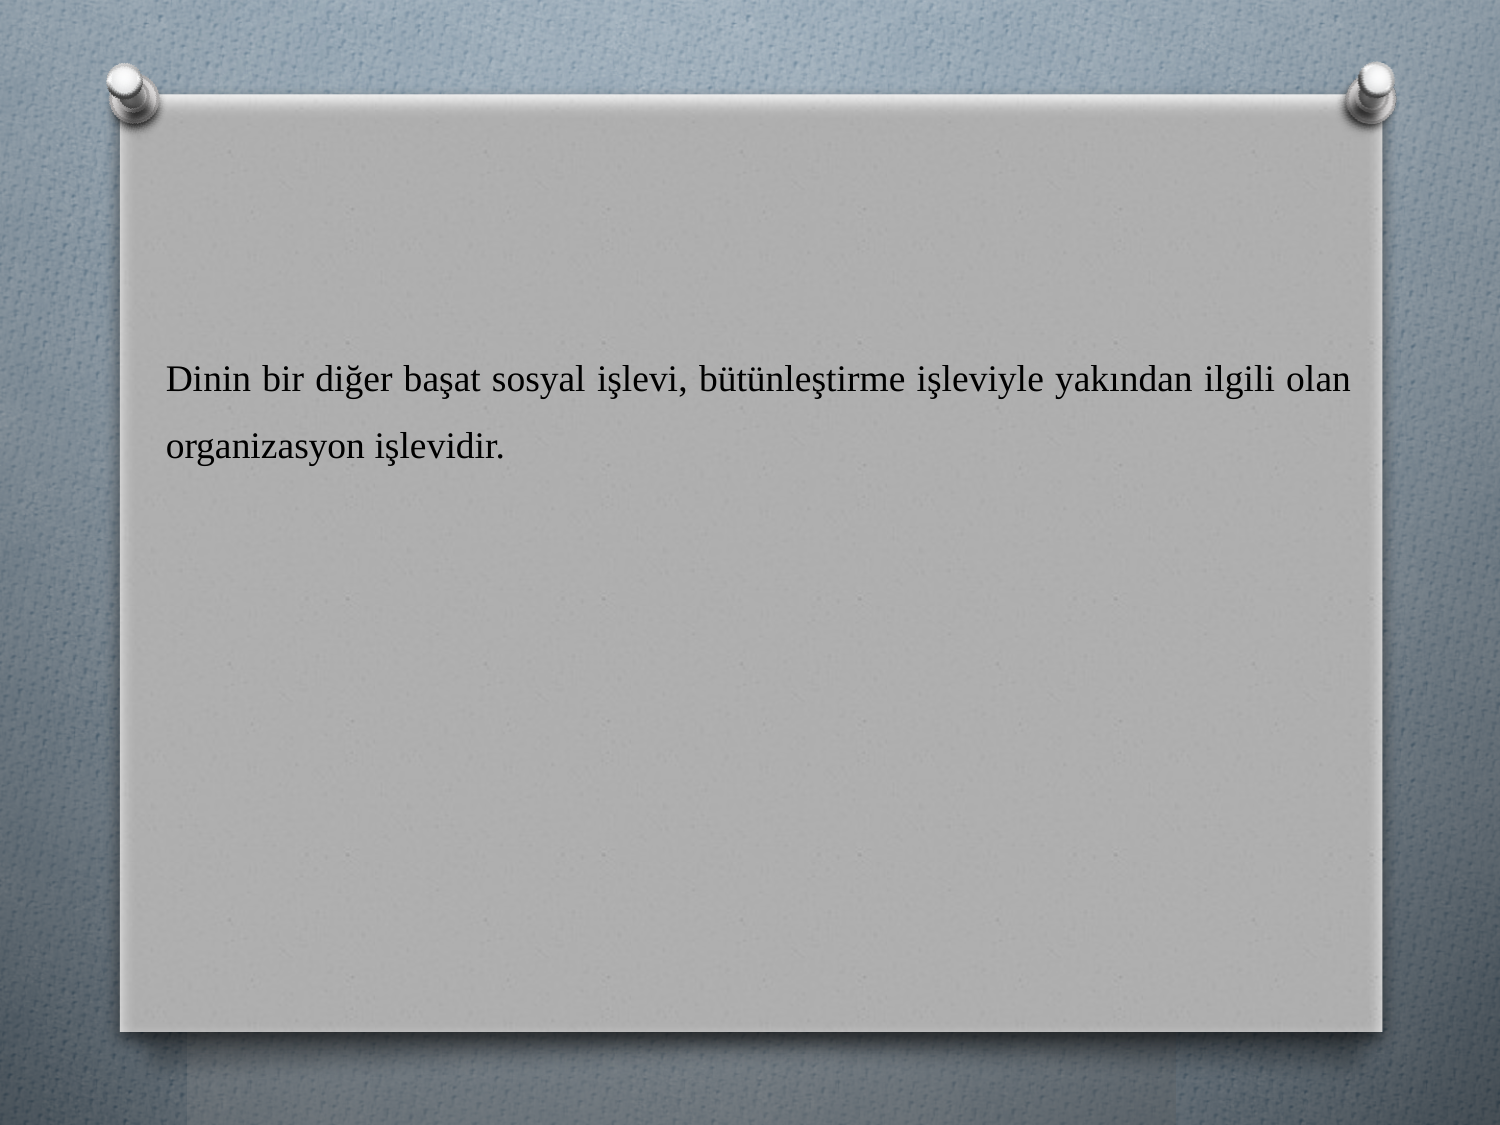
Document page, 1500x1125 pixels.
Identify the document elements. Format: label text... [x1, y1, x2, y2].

picture [1317, 35, 1439, 156]
text_box Dinin bir diğer başat sosyal işlevi, bütünleştirme işleviyle yakından ilgili olan organizasyon işlevidir. [151, 323, 1368, 474]
picture [75, 29, 198, 153]
